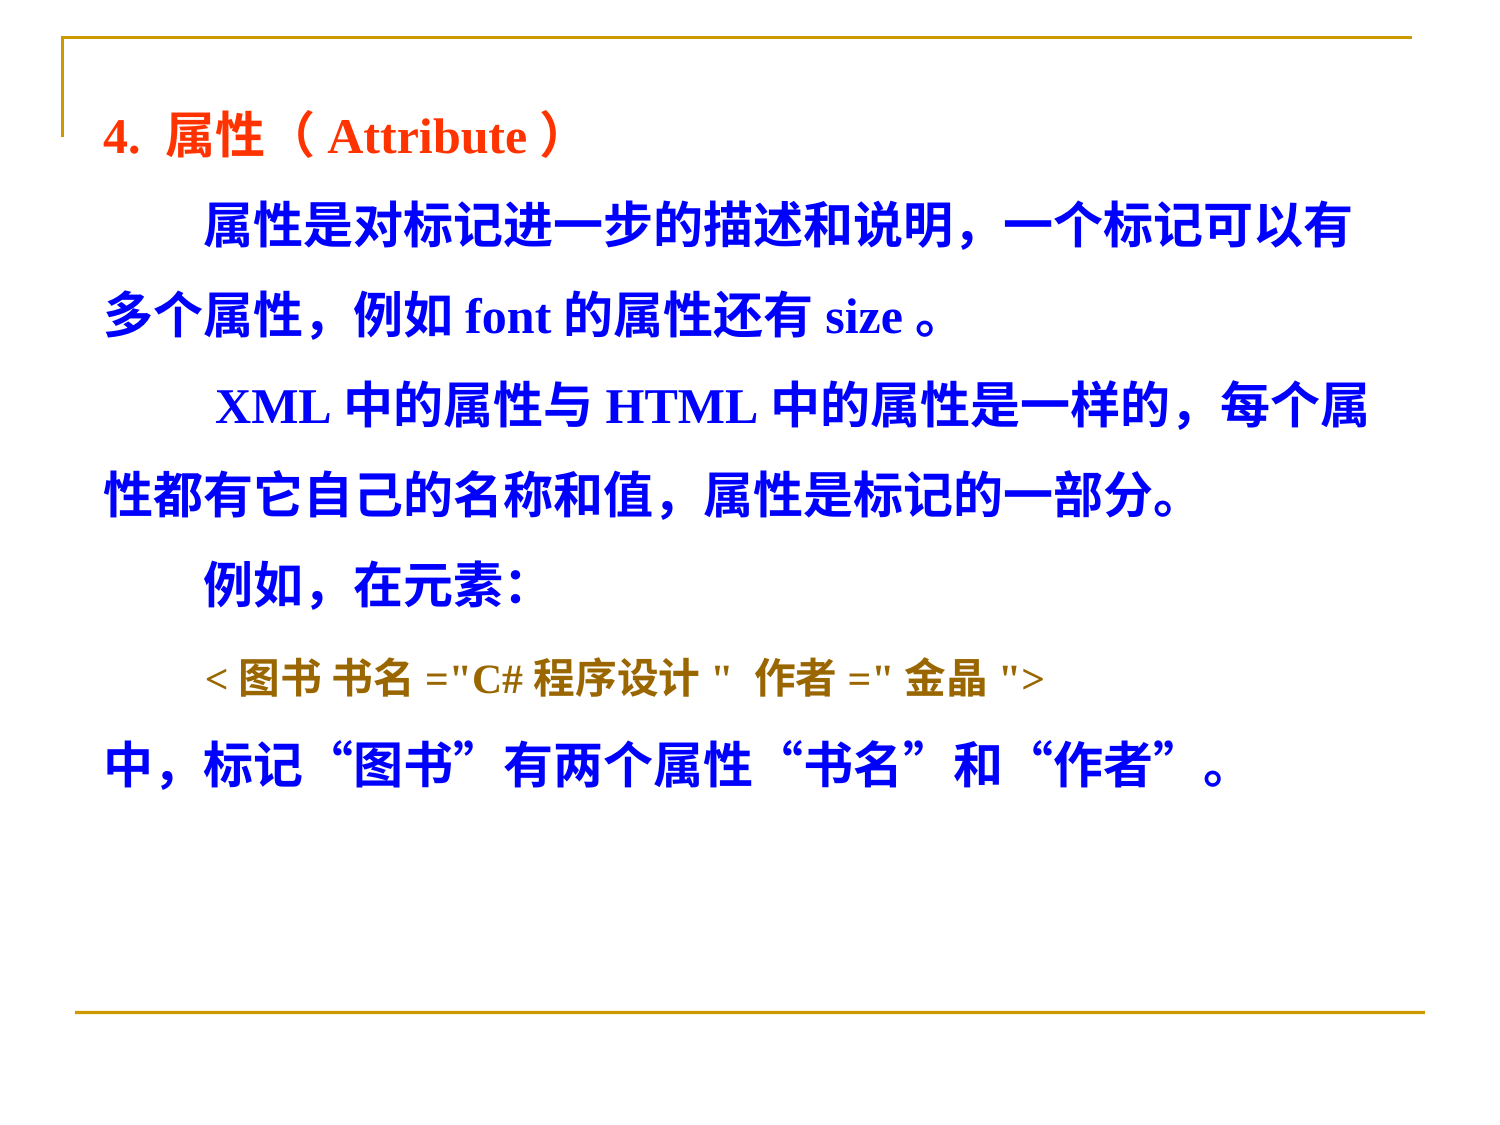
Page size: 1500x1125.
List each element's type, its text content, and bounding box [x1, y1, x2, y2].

text_box 4. 属性（Attribute） 属性是对标记进一步的描述和说明，一个标记可以有多个属性，例如font的属性还有size。 XML中的属性与HTML中的属性是一样的，每个属性都有它自己的名称和值，属性是标记的一部分。 例如，在元素： <图书 书名="C#程序设计" 作者="金晶"> 中，标记“图书”有两个属性“书名”和“作者”。 [88, 66, 1388, 802]
